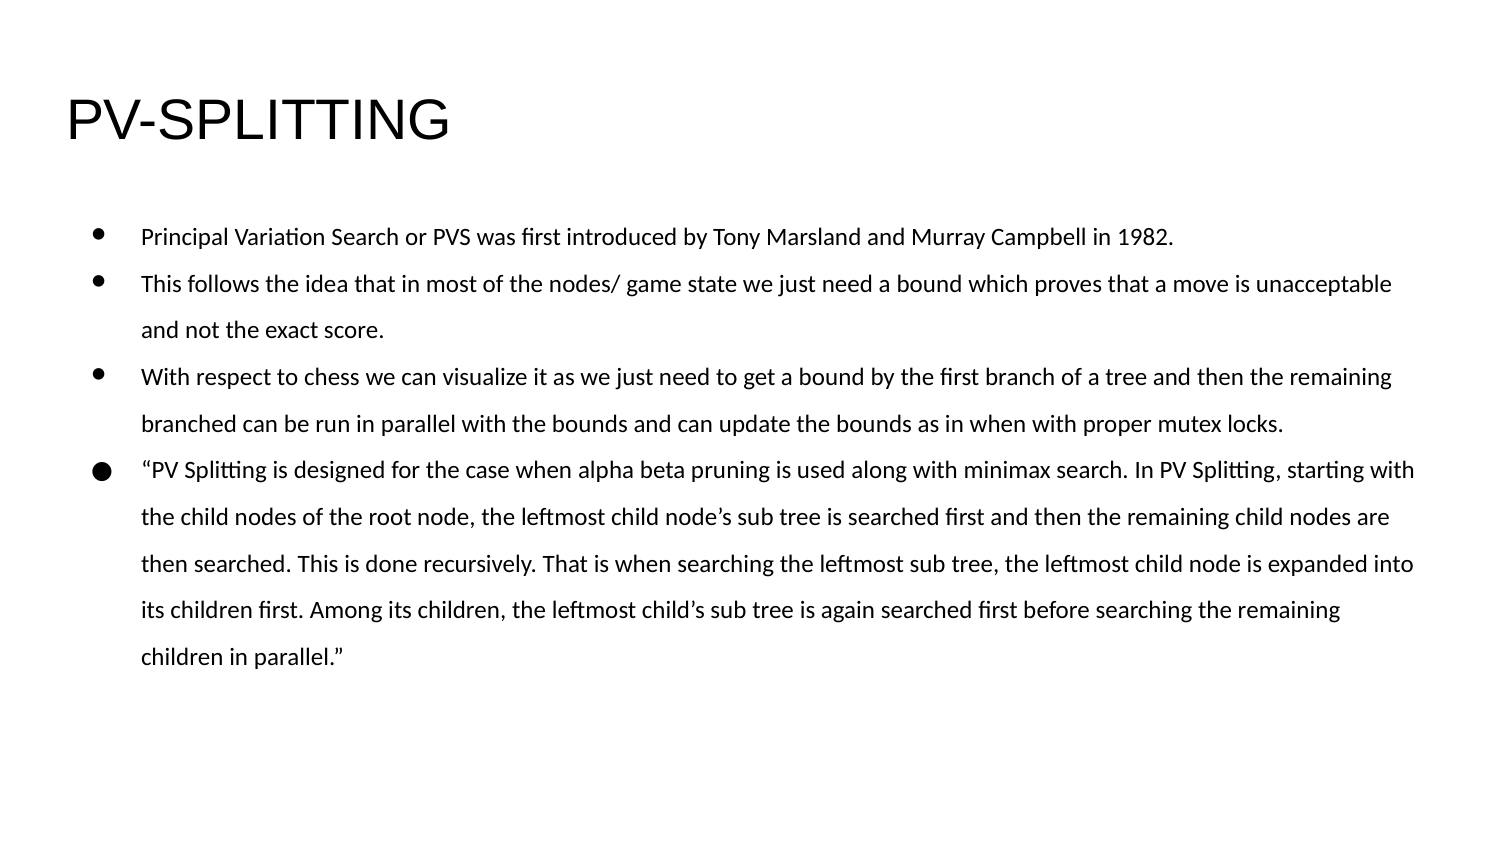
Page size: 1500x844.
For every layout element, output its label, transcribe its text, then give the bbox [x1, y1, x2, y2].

title PV-SPLITTING [51, 72, 1449, 167]
list Principal Variation Search or PVS was first introduced by Tony Marsland and Murray Campbell in 1982. This follows the idea that in most of the nodes/ game state we just need a bound which proves that a move is unacceptable and not the exact score. With respect to chess we can visualize it as we just need to get a bound by the first branch of a tree and then the remaining branched can be run in parallel with the bounds and can update the bounds as in when with proper mutex locks. “PV Splitting is designed for the case when alpha beta pruning is used along with minimax search. In PV Splitting, starting with the child nodes of the root node, the leftmost child node’s sub tree is searched first and then the remaining child nodes are then searched. This is done recursively. That is when searching the leftmost sub tree, the leftmost child node is expanded into its children first. Among its children, the leftmost child’s sub tree is again searched first before searching the remaining children in parallel.” [51, 189, 1449, 666]
